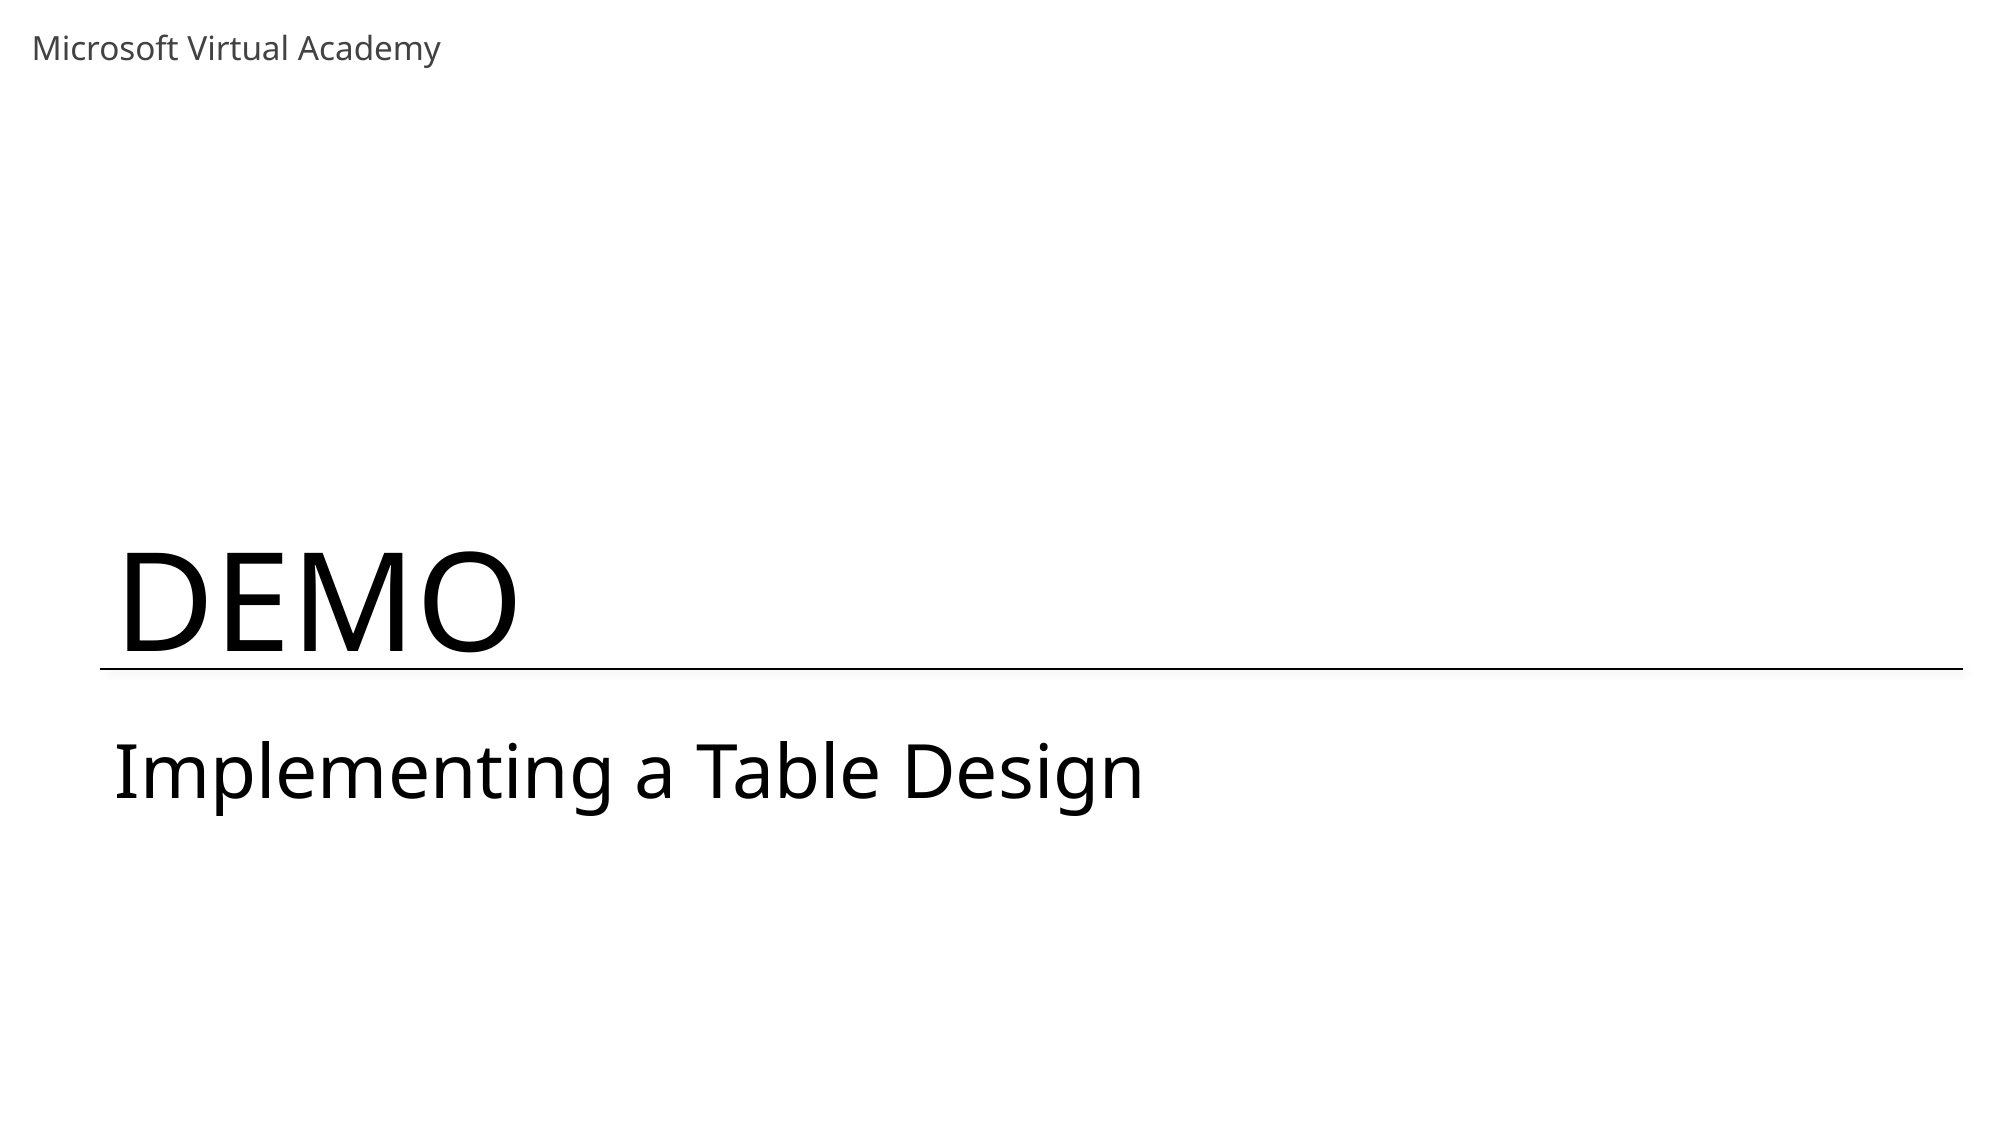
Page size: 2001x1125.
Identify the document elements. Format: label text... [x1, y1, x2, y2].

title Implementing a Table Design [99, 733, 1976, 1009]
